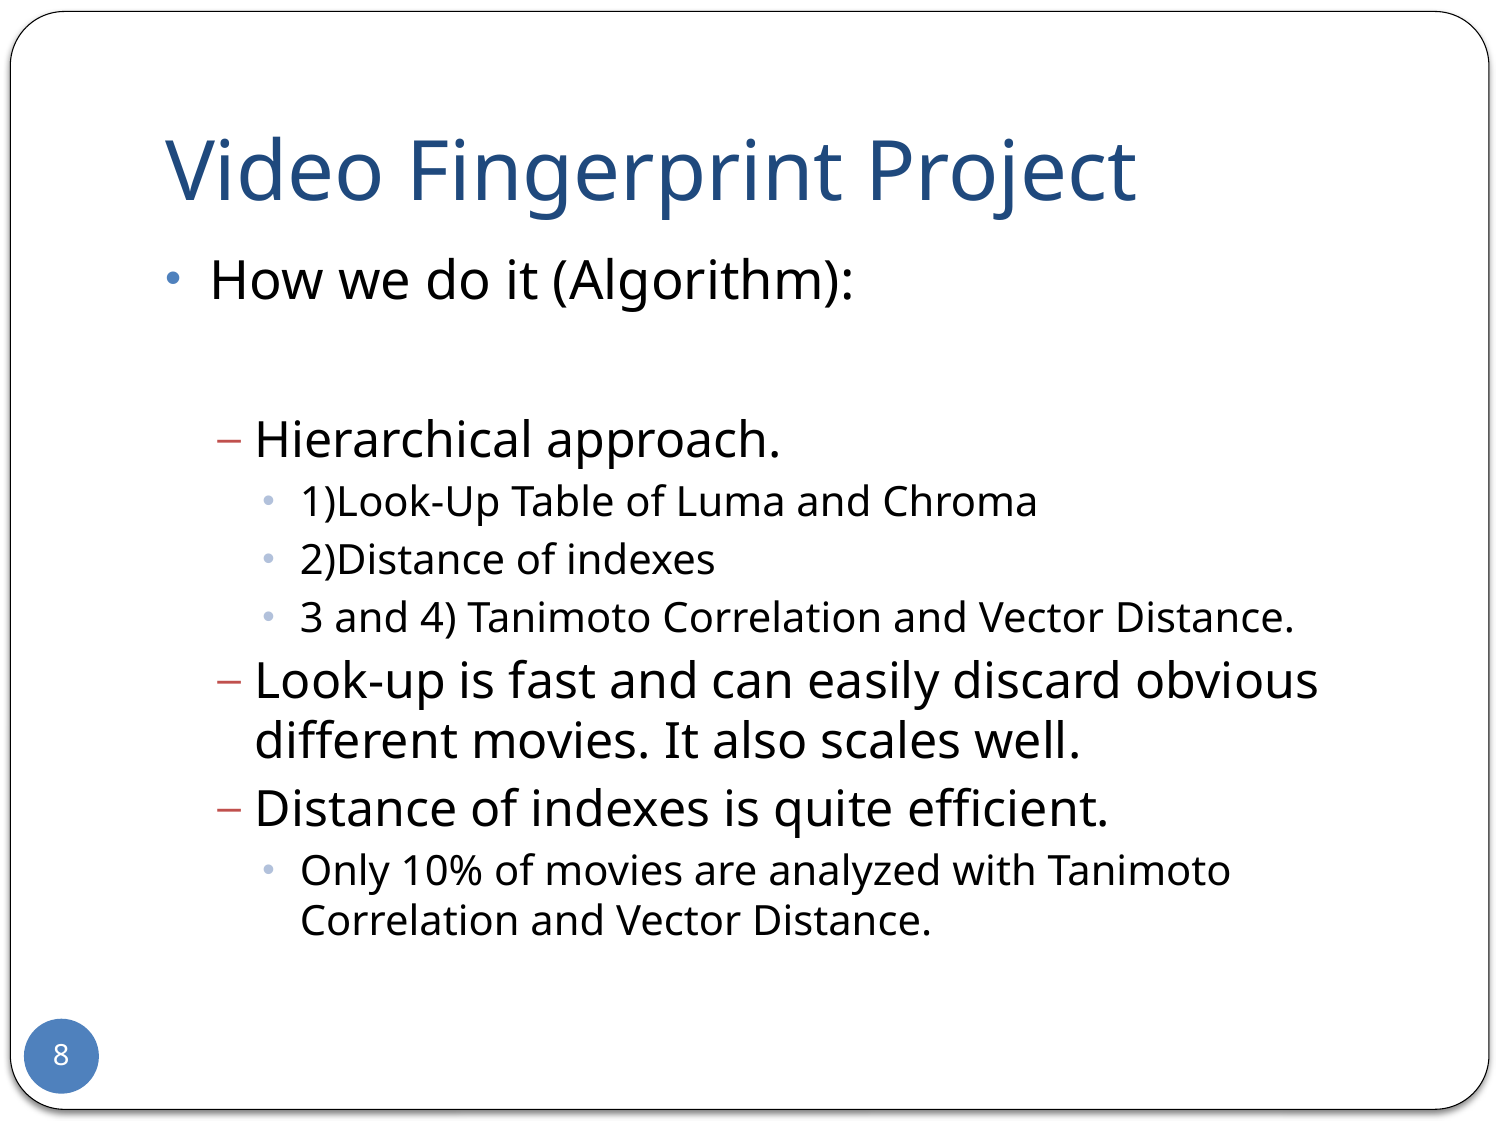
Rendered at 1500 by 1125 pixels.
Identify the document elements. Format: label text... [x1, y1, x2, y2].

slide_number 8 [23, 1018, 99, 1094]
list How we do it (Algorithm): Hierarchical approach. 1)Look-Up Table of Luma and Chroma 2)Distance of indexes 3 and 4) Tanimoto Correlation and Vector Distance. Look-up is fast and can easily discard obvious different movies. It also scales well. Distance of indexes is quite efficient. Only 10% of movies are analyzed with Tanimoto Correlation and Vector Distance. [149, 237, 1426, 988]
title Video Fingerprint Project [149, 44, 1426, 233]
